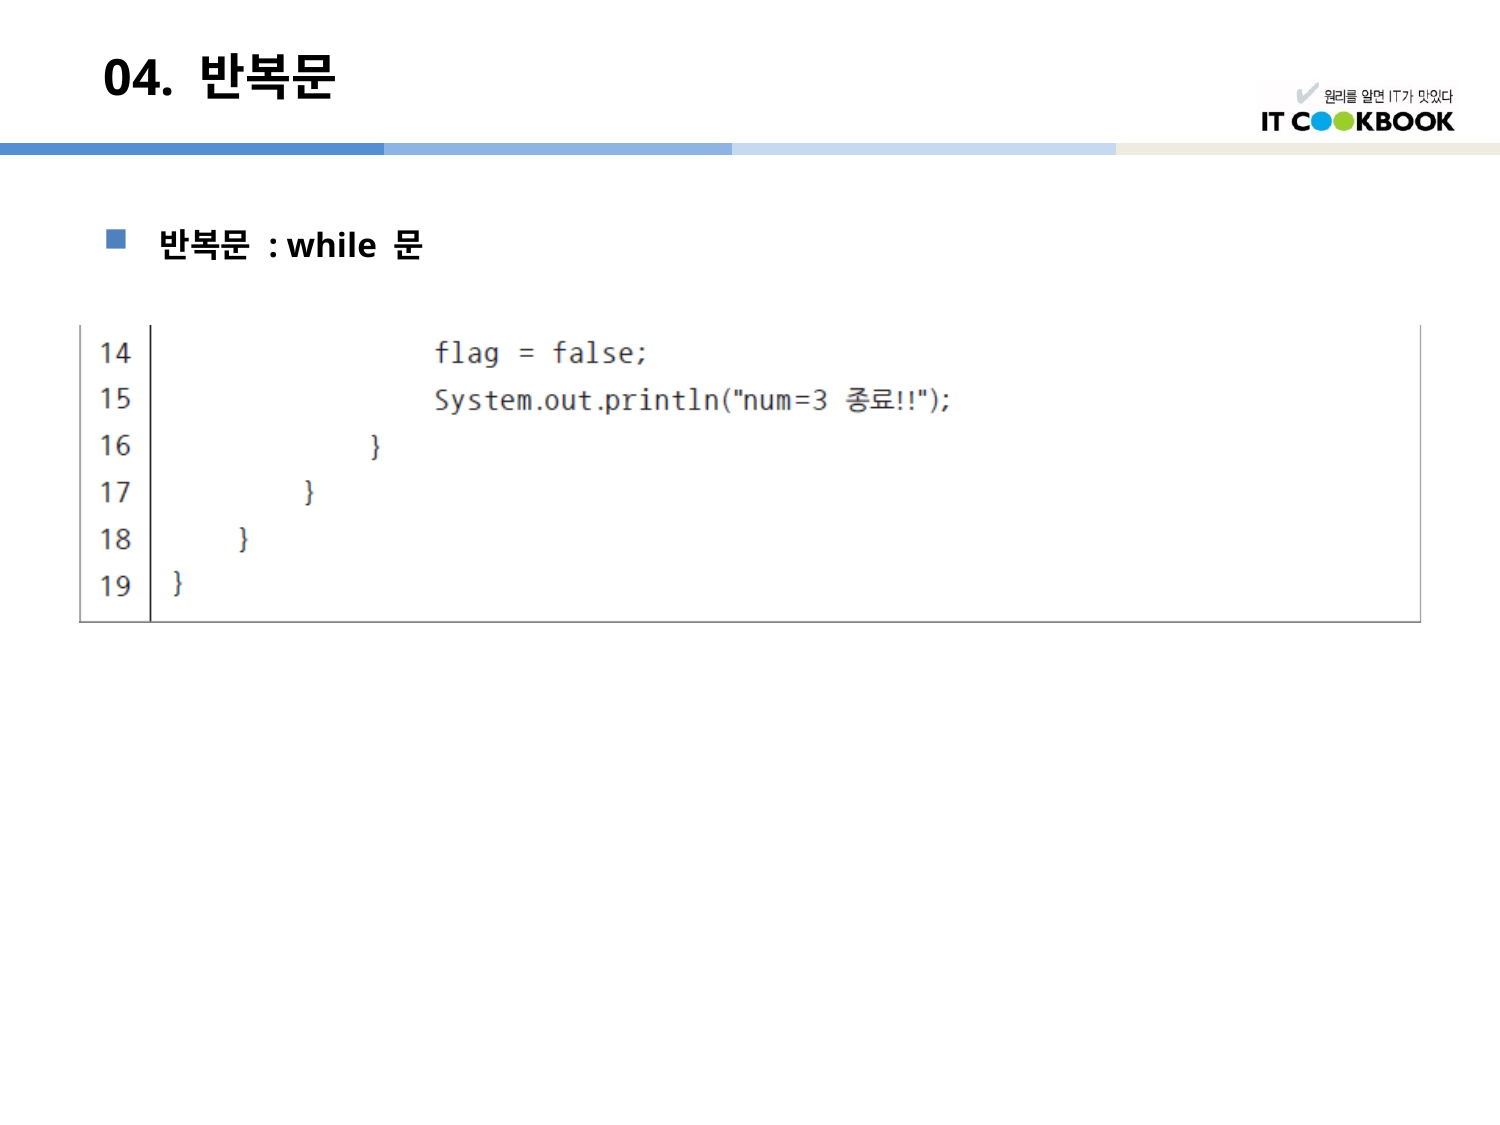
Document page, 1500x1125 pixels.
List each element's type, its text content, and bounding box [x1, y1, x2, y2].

title 04. 반복문 [88, 30, 1211, 121]
picture [1257, 79, 1458, 133]
picture [78, 324, 1422, 1036]
list 반복문 : while 문 [88, 196, 1436, 386]
